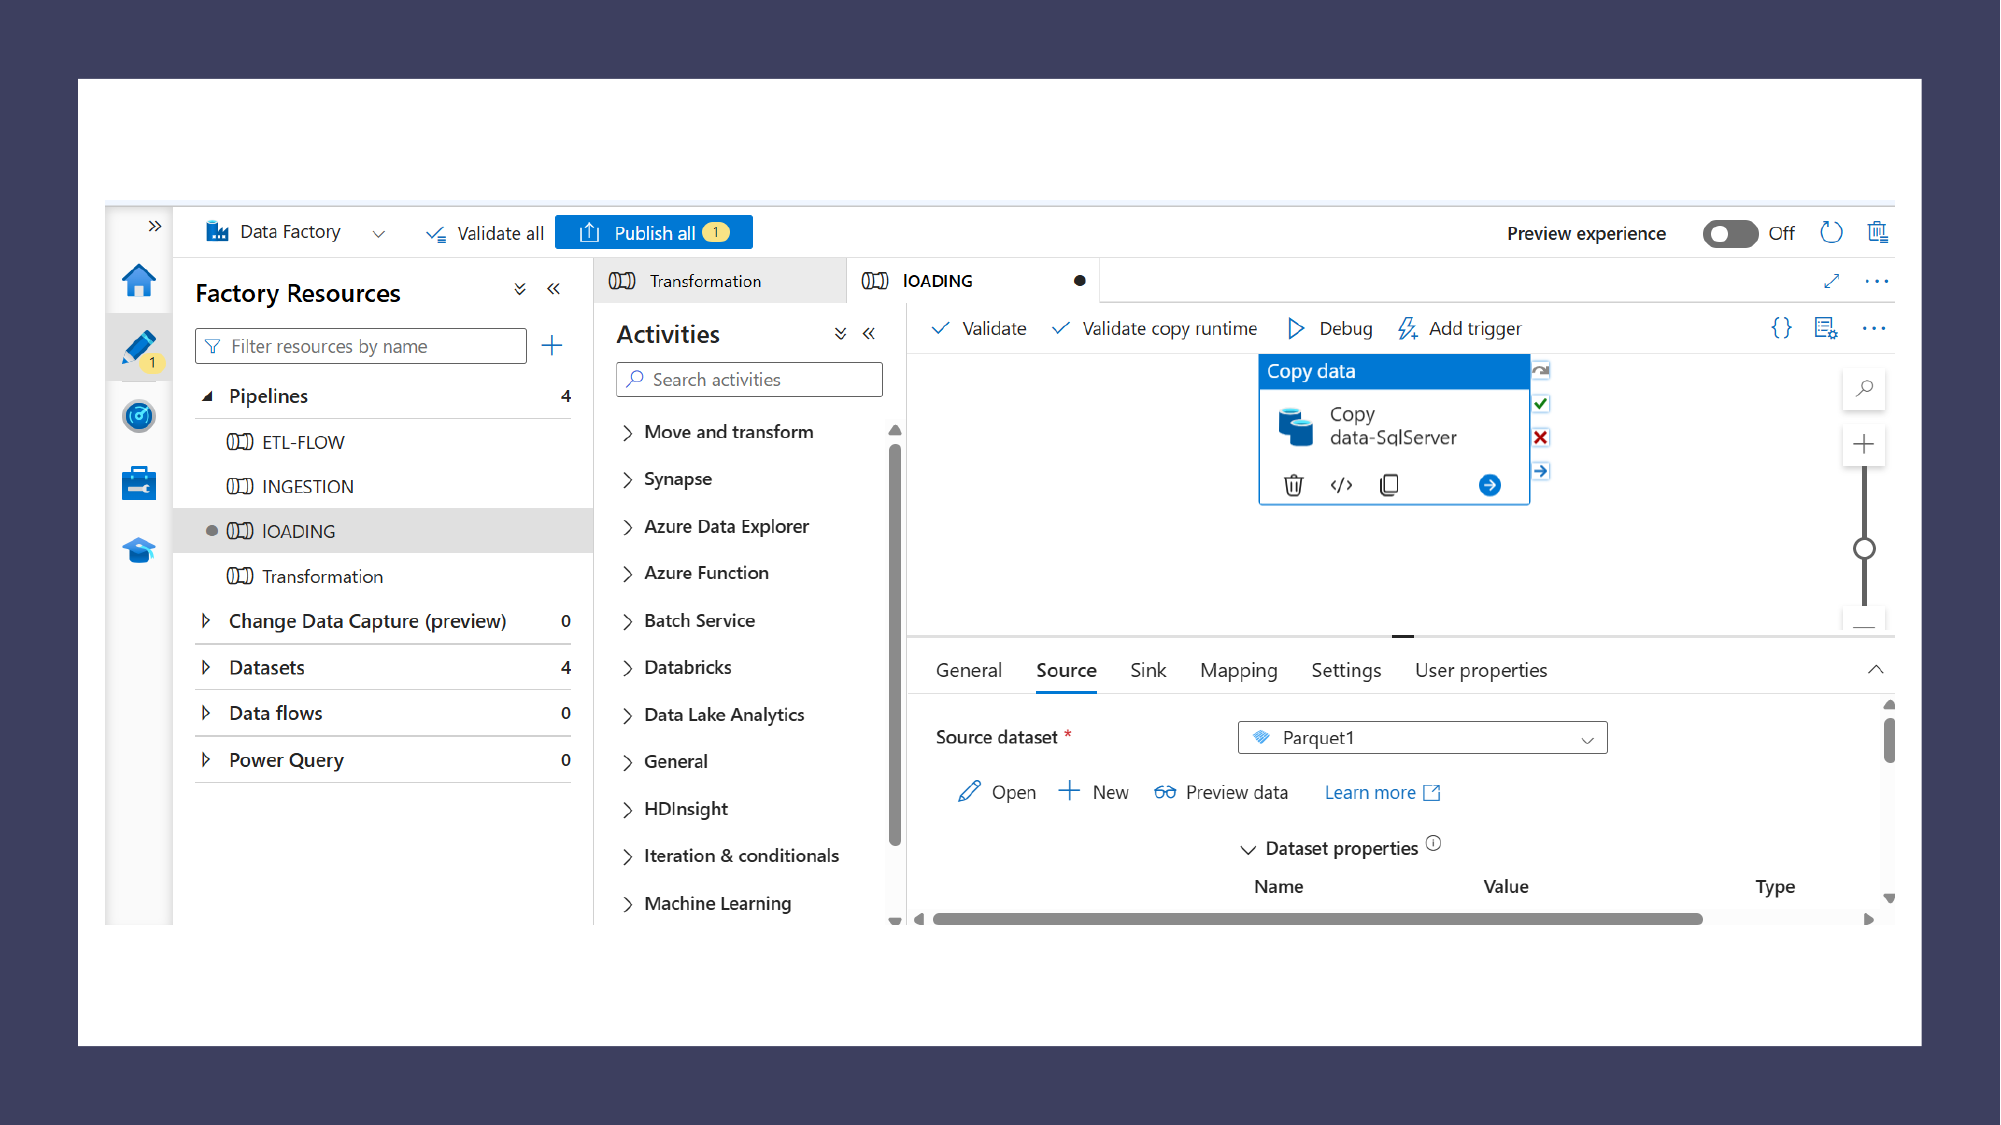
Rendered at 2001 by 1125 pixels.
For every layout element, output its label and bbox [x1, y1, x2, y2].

list [104, 199, 1895, 926]
text_box [77, 77, 1923, 1048]
text_box [0, 0, 2000, 1125]
